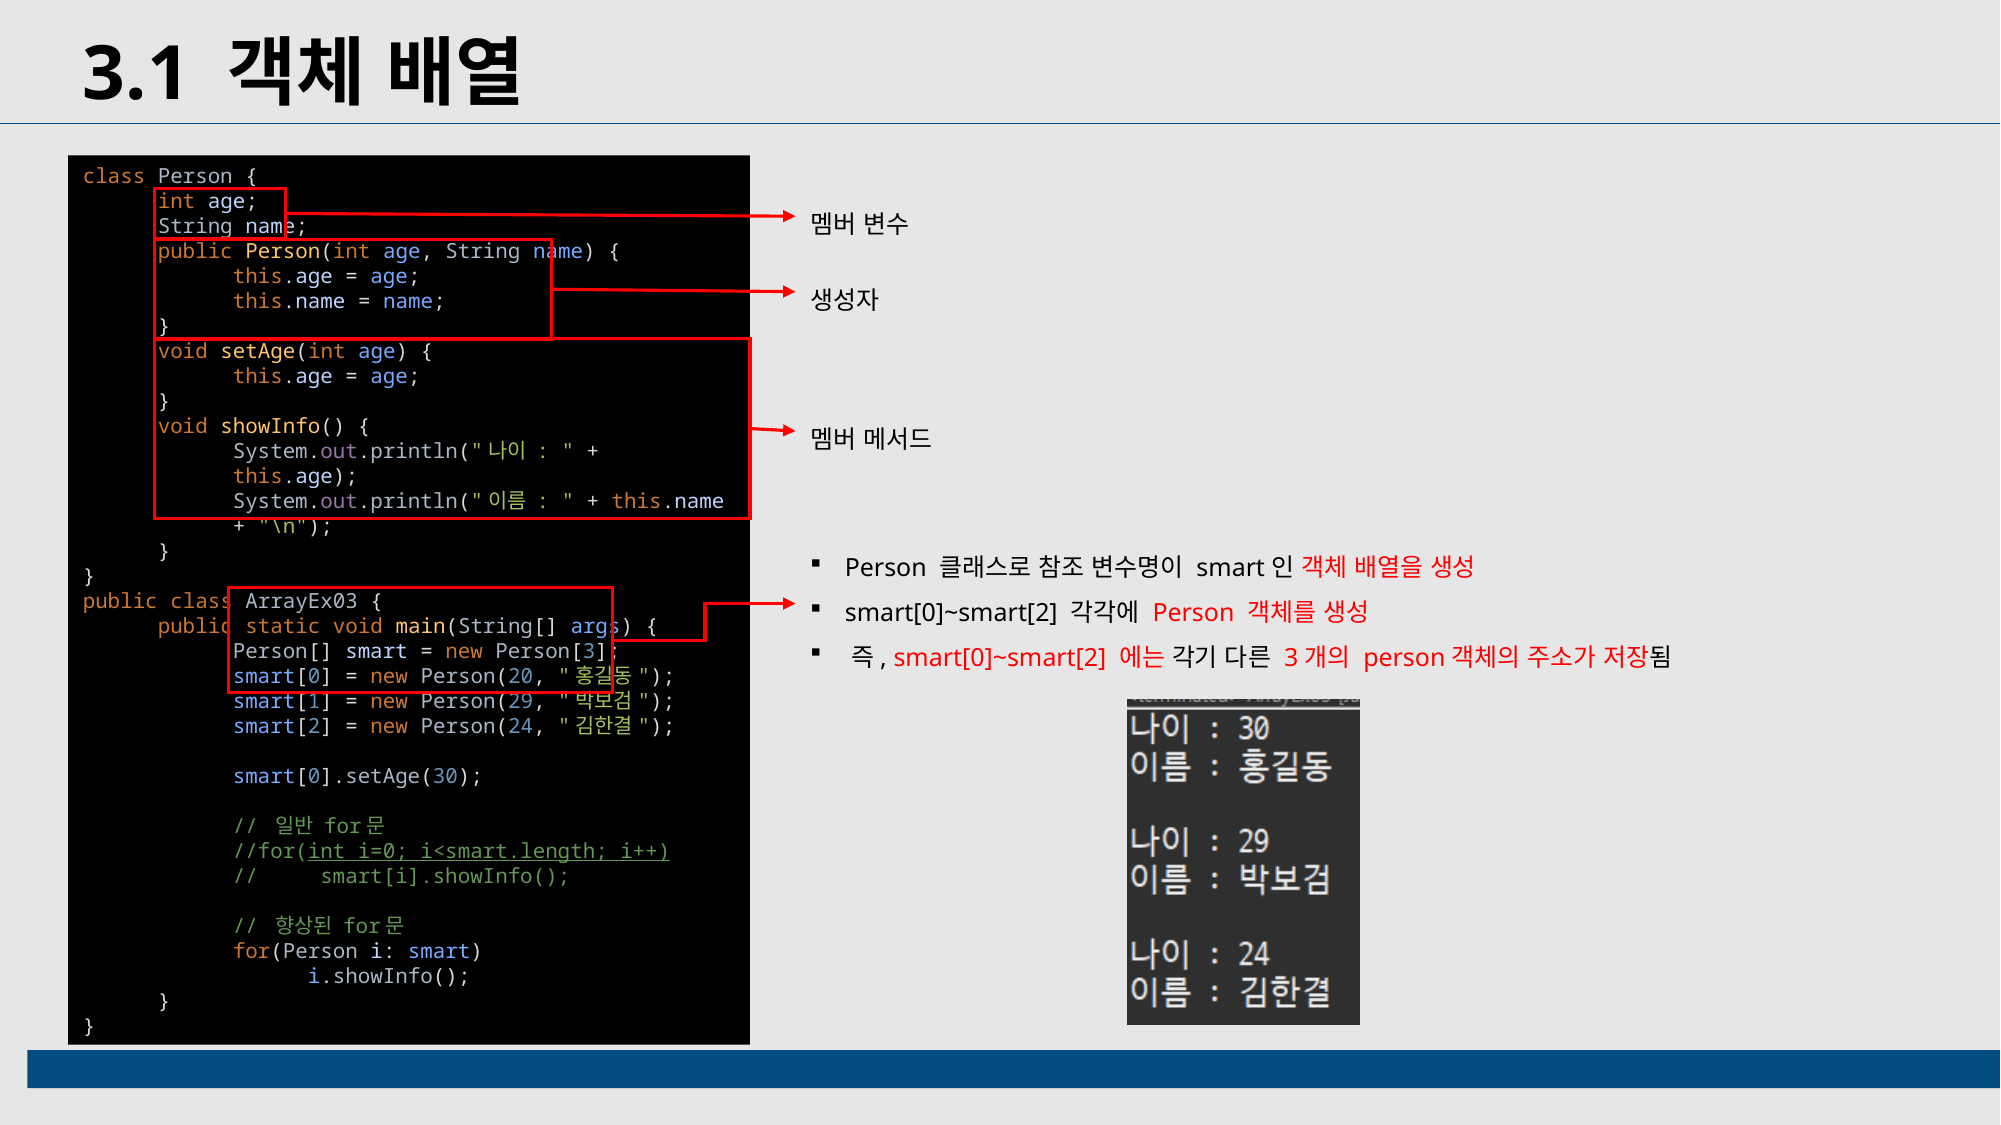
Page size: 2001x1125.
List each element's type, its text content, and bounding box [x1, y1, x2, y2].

text_box 멤버 변수 [795, 186, 962, 246]
text_box [26, 1049, 2000, 1089]
text_box Person 클래스로 참조 변수명이 smart인 객체 배열을 생성 smart[0]~smart[2] 각각에 Person 객체를 생성 즉, smart[0]~smart[2] 에는 각기 다른 3개의 person객체의 주소가 저장됨 [795, 528, 1692, 679]
text_box [154, 338, 750, 519]
text_box [228, 587, 613, 693]
text_box 3.1 객체 배열 [68, 17, 1375, 122]
picture [1126, 699, 1360, 1025]
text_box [612, 601, 796, 641]
text_box [154, 188, 286, 239]
text_box 멤버 메서드 [795, 401, 962, 461]
text_box 생성자 [795, 261, 962, 322]
text_box class Person { int age; String name; public Person(int age, String name) { this.age = age; this.name = name; } void setAge(int age) { this.age = age; } void showInfo() { System.out.println("나이 : " + this.age); System.out.println("이름 : " + this.name + "\n"); } } public class ArrayEx03 { public static void main(String[] args) { Person[] smart = new Person[3]; smart[0] = new Person(20, "홍길동"); smart[1] = new Person(29, "박보검"); smart[2] = new Person(24, "김한결"); smart[0].setAge(30); // 일반 for문 //for(int i=0; i<smart.length; i++) // smart[i].showInfo(); // 향상된 for문 for(Person i: smart) i.showInfo(); } } [68, 155, 750, 1045]
text_box [154, 239, 552, 338]
